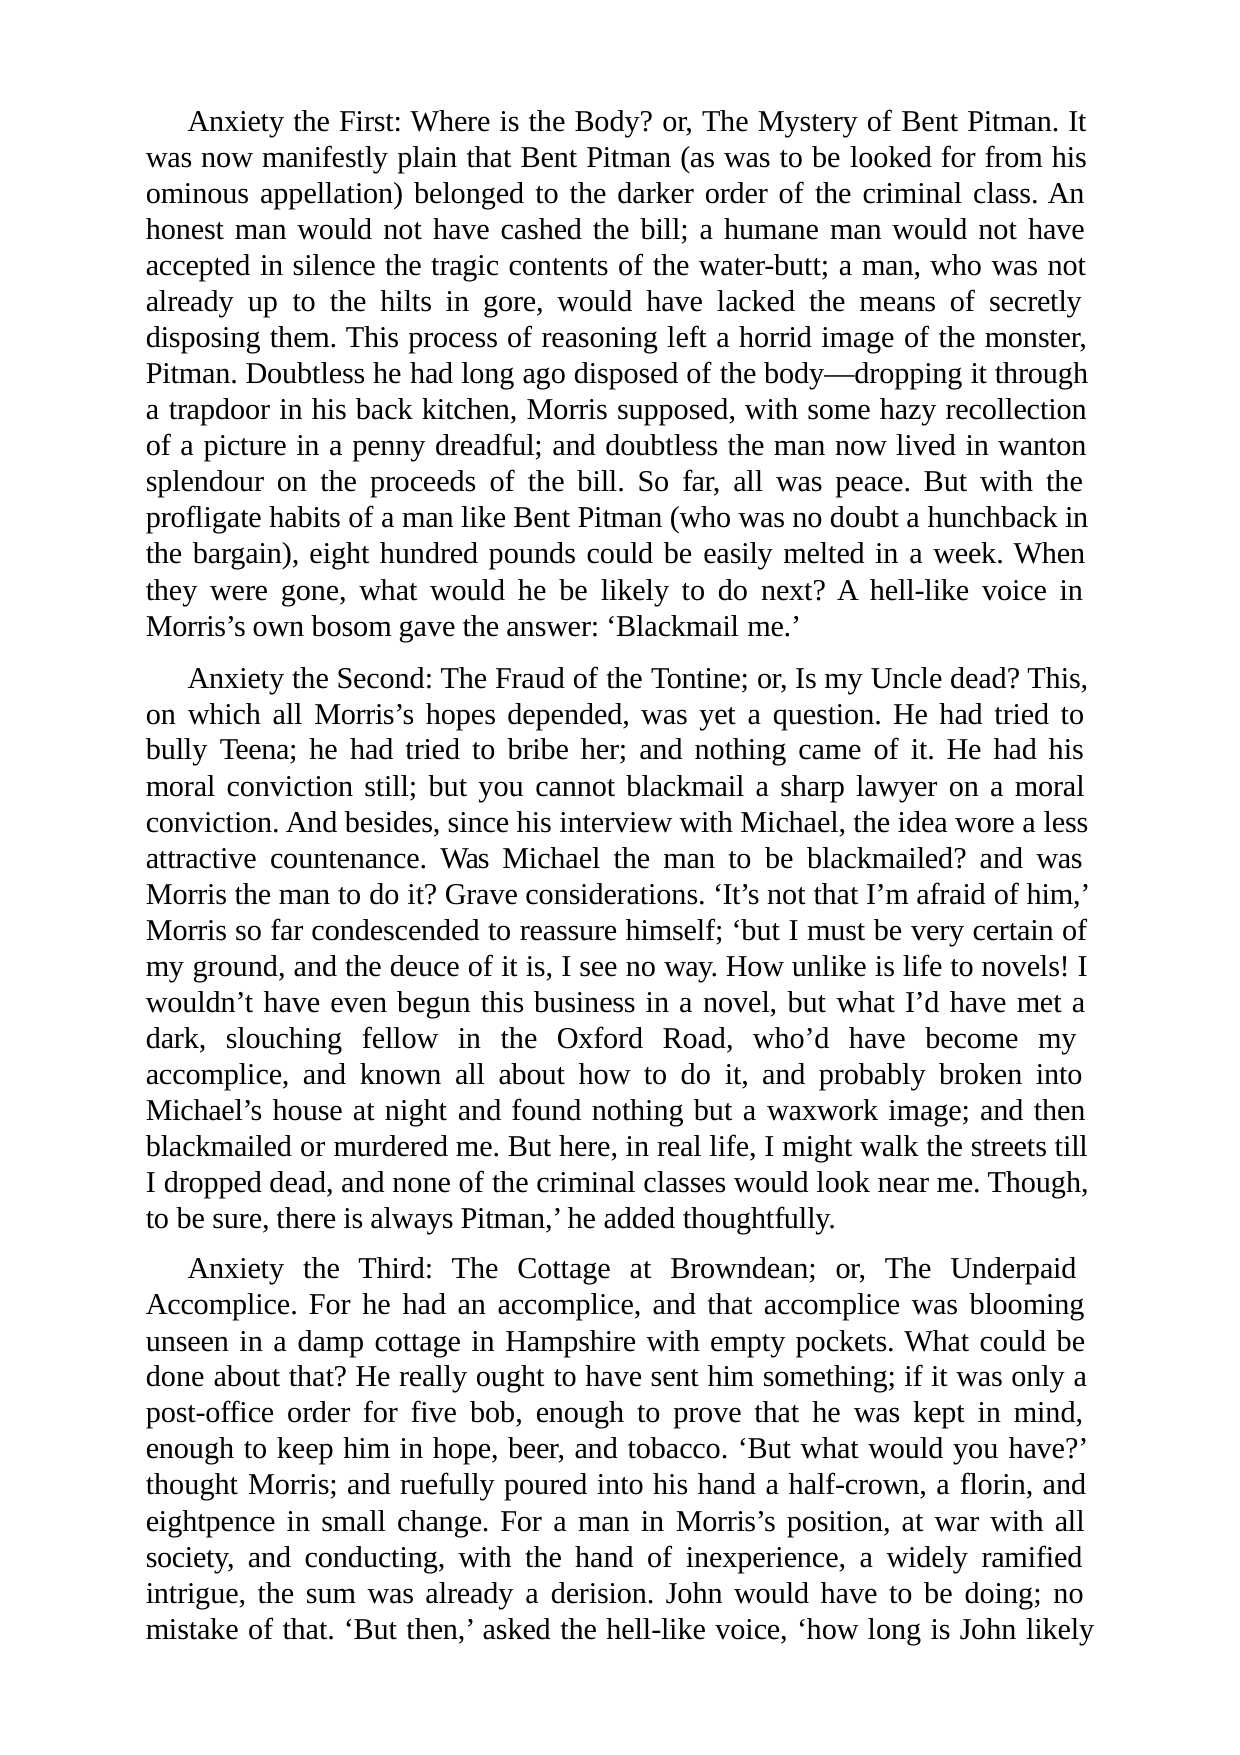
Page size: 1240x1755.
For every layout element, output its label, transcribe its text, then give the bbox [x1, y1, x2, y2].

text_box Anxiety the First: Where is the Body? or, The Mystery of Bent Pitman. It was now manifestly plain that Bent Pitman (as was to be looked for from his ominous appellation) belonged to the darker order of the criminal class. An honest man would not have cashed the bill; a humane man would not have accepted in silence the tragic contents of the water-butt; a man, who was not already up to the hilts in gore, would have lacked the means of secretly disposing them. This process of reasoning left a horrid image of the monster, Pitman. Doubtless he had long ago disposed of the body—dropping it through a trapdoor in his back kitchen, Morris supposed, with some hazy recollection of a picture in a penny dreadful; and doubtless the man now lived in wanton splendour on the proceeds of the bill. So far, all was peace. But with the profligate habits of a man like Bent Pitman (who was no doubt a hunchback in the bargain), eight hundred pounds could be easily melted in a week. When they were gone, what would he be likely to do next? A hell-like voice in Morris’s own bosom gave the answer: ‘Blackmail me.’ Anxiety the Second: The Fraud of the Tontine; or, Is my Uncle dead? This, on which all Morris’s hopes depended, was yet a question. He had tried to bully Teena; he had tried to bribe her; and nothing came of it. He had his moral conviction still; but you cannot blackmail a sharp lawyer on a moral conviction. And besides, since his interview with Michael, the idea wore a less attractive countenance. Was Michael the man to be blackmailed? and was Morris the man to do it? Grave considerations. ‘It’s not that I’m afraid of him,’ Morris so far condescended to reassure himself; ‘but I must be very certain of my ground, and the deuce of it is, I see no way. How unlike is life to novels! I wouldn’t have even begun this business in a novel, but what I’d have met a dark, slouching fellow in the Oxford Road, who’d have become my accomplice, and known all about how to do it, and probably broken into Michael’s house at night and found nothing but a waxwork image; and then blackmailed or murdered me. But here, in real life, I might walk the streets till I dropped dead, and none of the criminal classes would look near me. Though, to be sure, there is always Pitman,’ he added thoughtfully. Anxiety the Third: The Cottage at Browndean; or, The Underpaid Accomplice. For he had an accomplice, and that accomplice was blooming unseen in a damp cottage in Hampshire with empty pockets. What could be done about that? He really ought to have sent him something; if it was only a post-office order for five bob, enough to prove that he was kept in mind, enough to keep him in hope, beer, and tobacco. ‘But what would you have?’ thought Morris; and ruefully poured into his hand a half-crown, a florin, and eightpence in small change. For a man in Morris’s position, at war with all society, and conducting, with the hand of inexperience, a widely ramified intrigue, the sum was already a derision. John would have to be doing; no mistake of that. ‘But then,’ asked the hell-like voice, ‘how long is John likely [143, 98, 1097, 1646]
